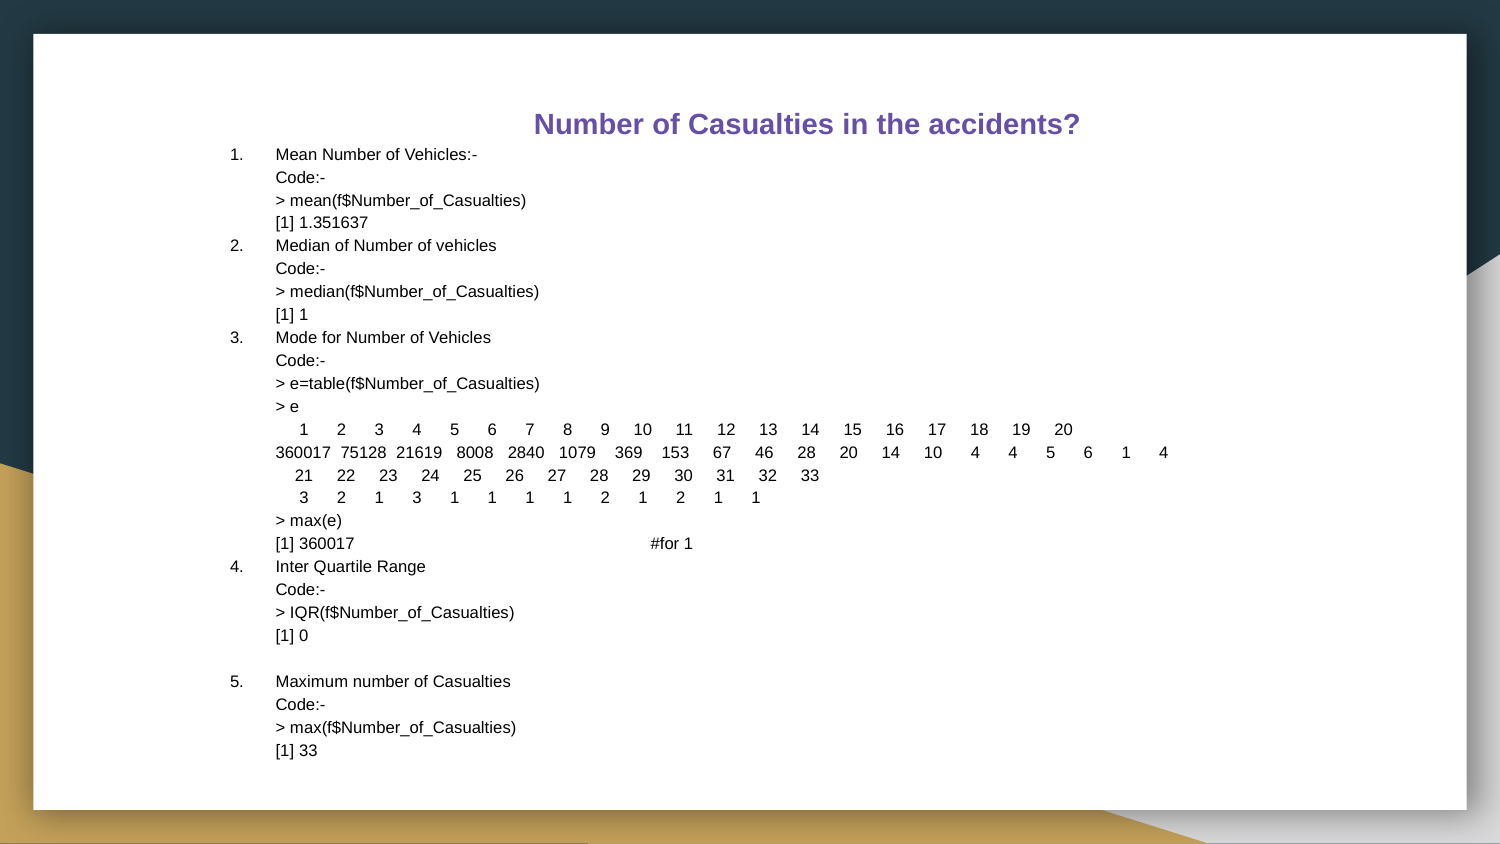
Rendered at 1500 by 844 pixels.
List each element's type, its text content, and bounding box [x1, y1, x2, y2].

list Number of Casualties in the accidents? Mean Number of Vehicles:- Code:- > mean(f$Number_of_Casualties) [1] 1.351637 Median of Number of vehicles Code:- > median(f$Number_of_Casualties) [1] 1 Mode for Number of Vehicles Code:- > e=table(f$Number_of_Casualties) > e 1 2 3 4 5 6 7 8 9 10 11 12 13 14 15 16 17 18 19 20 360017 75128 21619 8008 2840 1079 369 153 67 46 28 20 14 10 4 4 5 6 1 4 21 22 23 24 25 26 27 28 29 30 31 32 33 3 2 1 3 1 1 1 1 2 1 2 1 1 > max(e) [1] 360017 #for 1 Inter Quartile Range Code:- > IQR(f$Number_of_Casualties) [1] 0 Maximum number of Casualties Code:- > max(f$Number_of_Casualties) [1] 33 [110, 85, 1430, 783]
